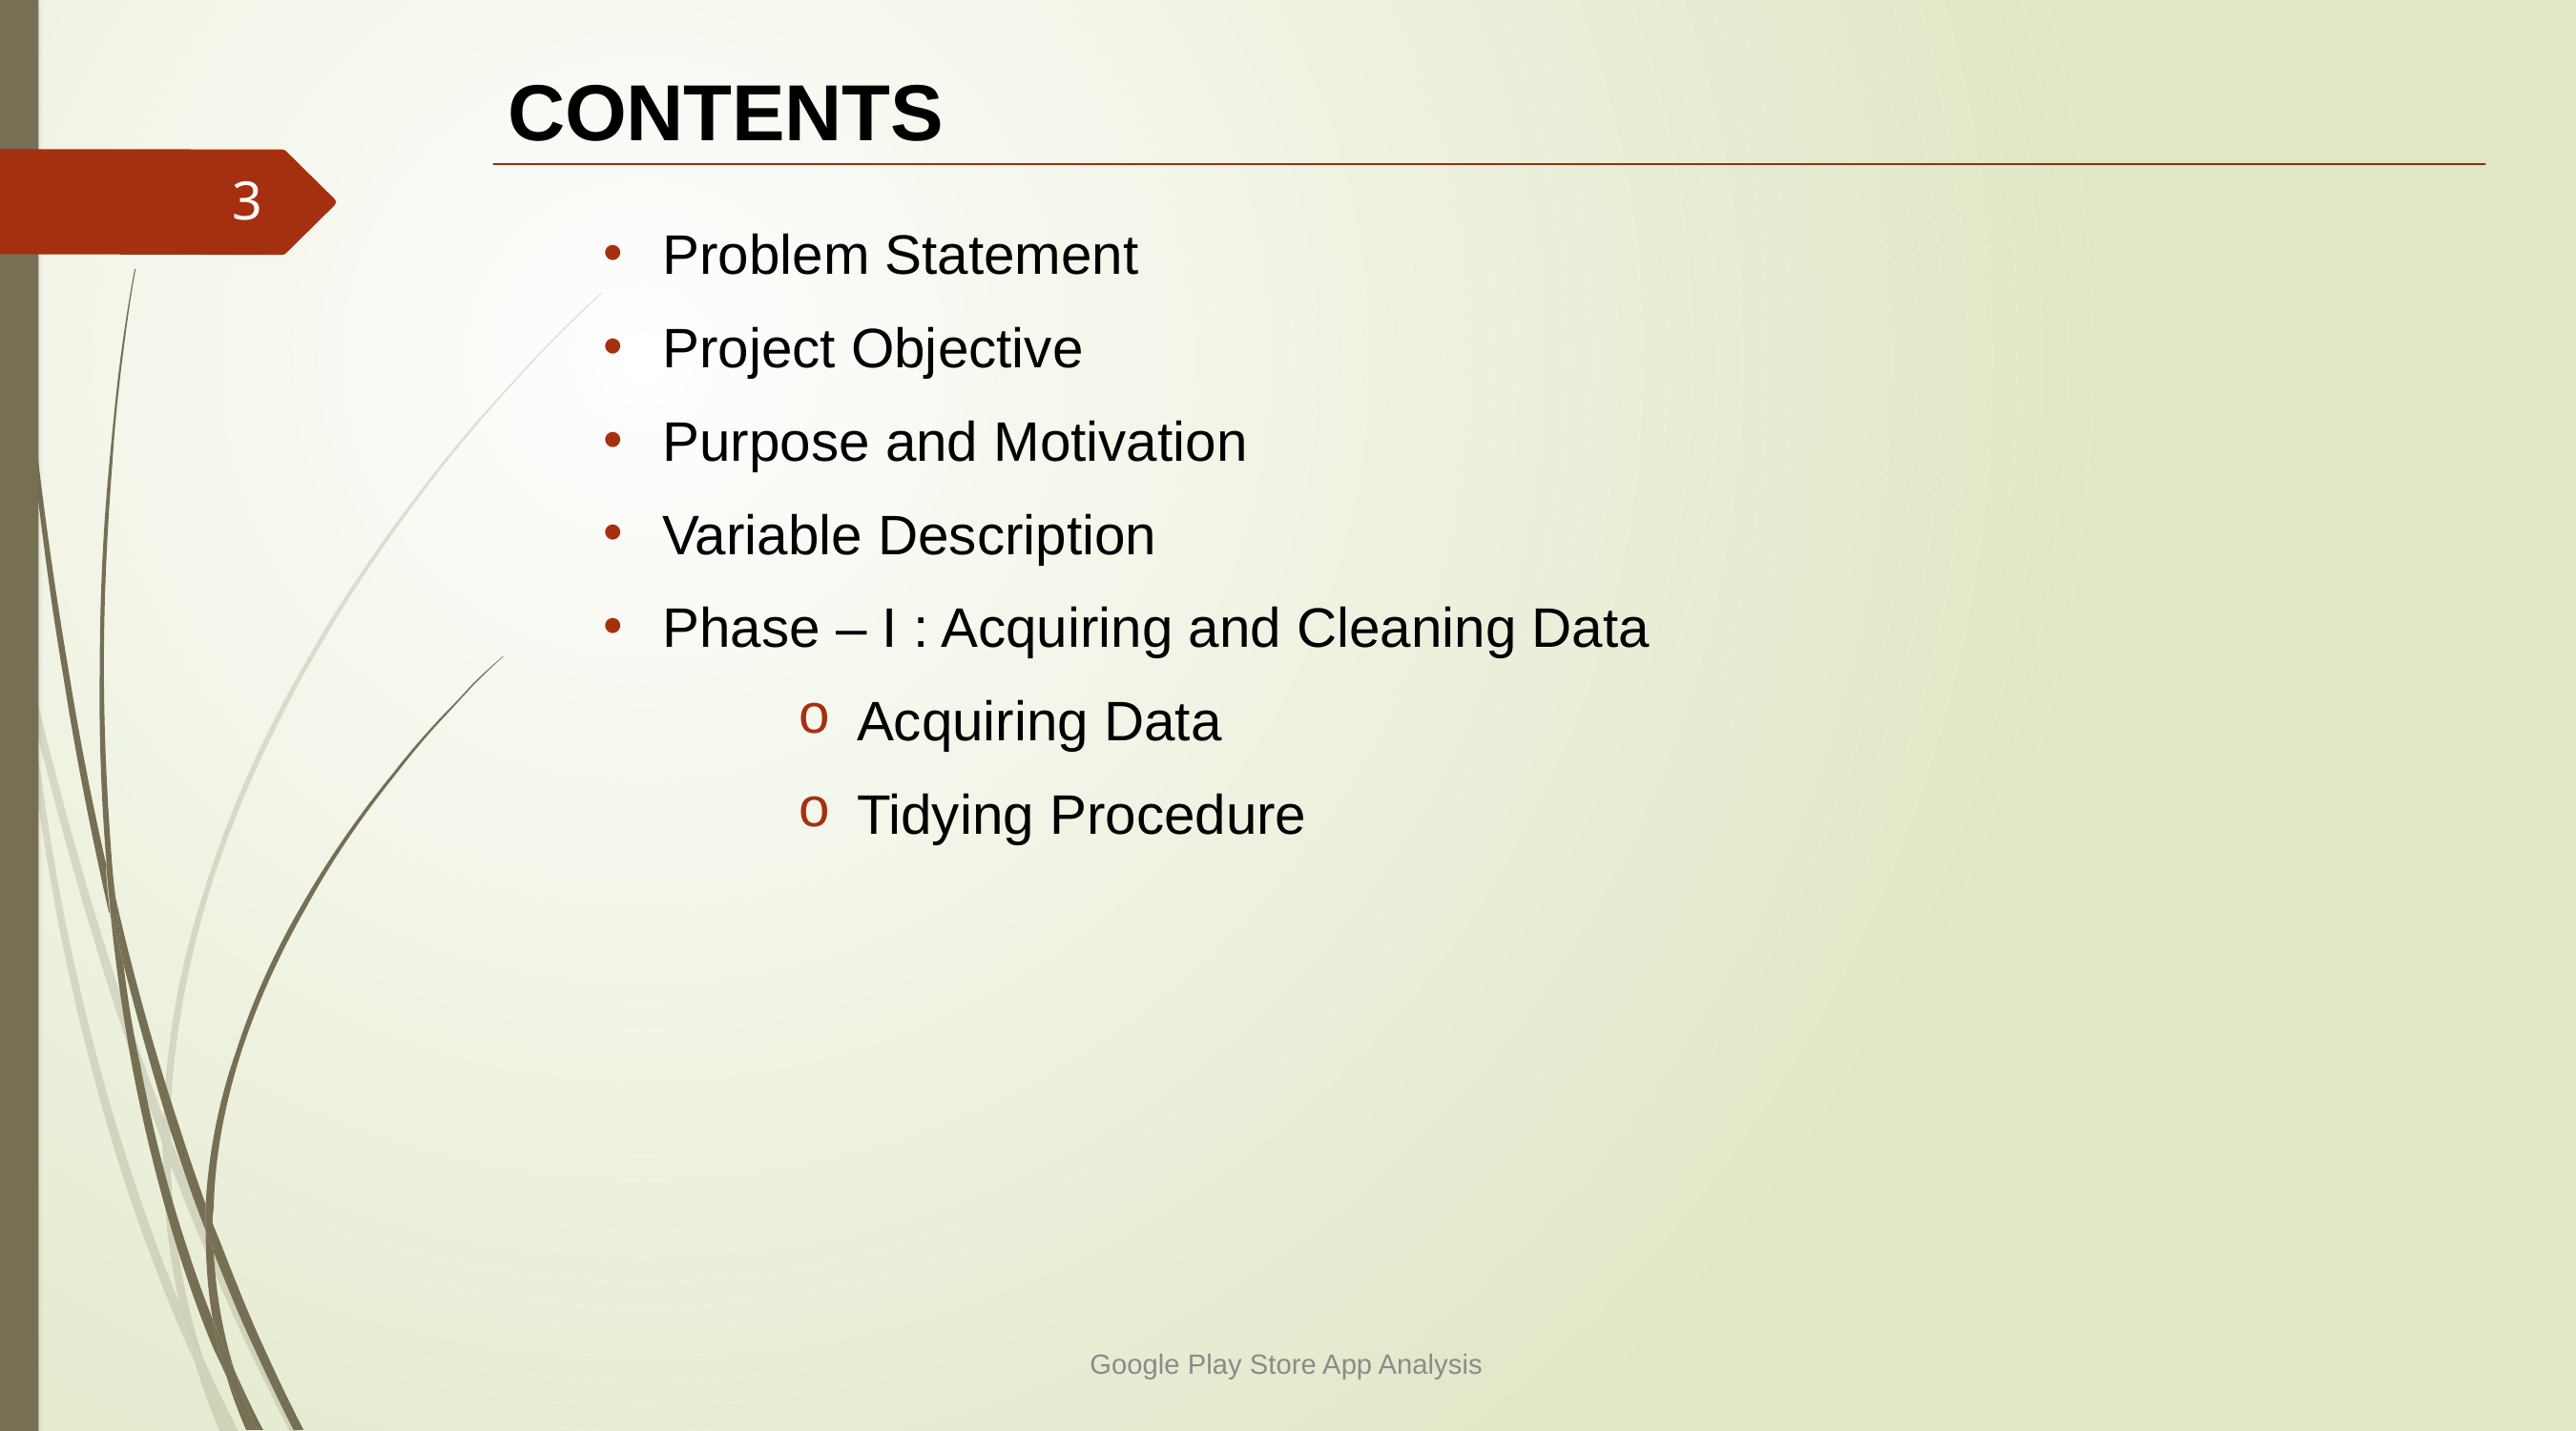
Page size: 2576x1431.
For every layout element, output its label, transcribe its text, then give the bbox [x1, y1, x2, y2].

slide_number 3 [112, 164, 278, 241]
list Problem Statement Project Objective Purpose and Motivation Variable Description Phase – I : Acquiring and Cleaning Data Acquiring Data Tidying Procedure [493, 212, 2485, 1250]
footer Google Play Store App Analysis [491, 1324, 2082, 1401]
title CONTENTS [493, 53, 2354, 163]
